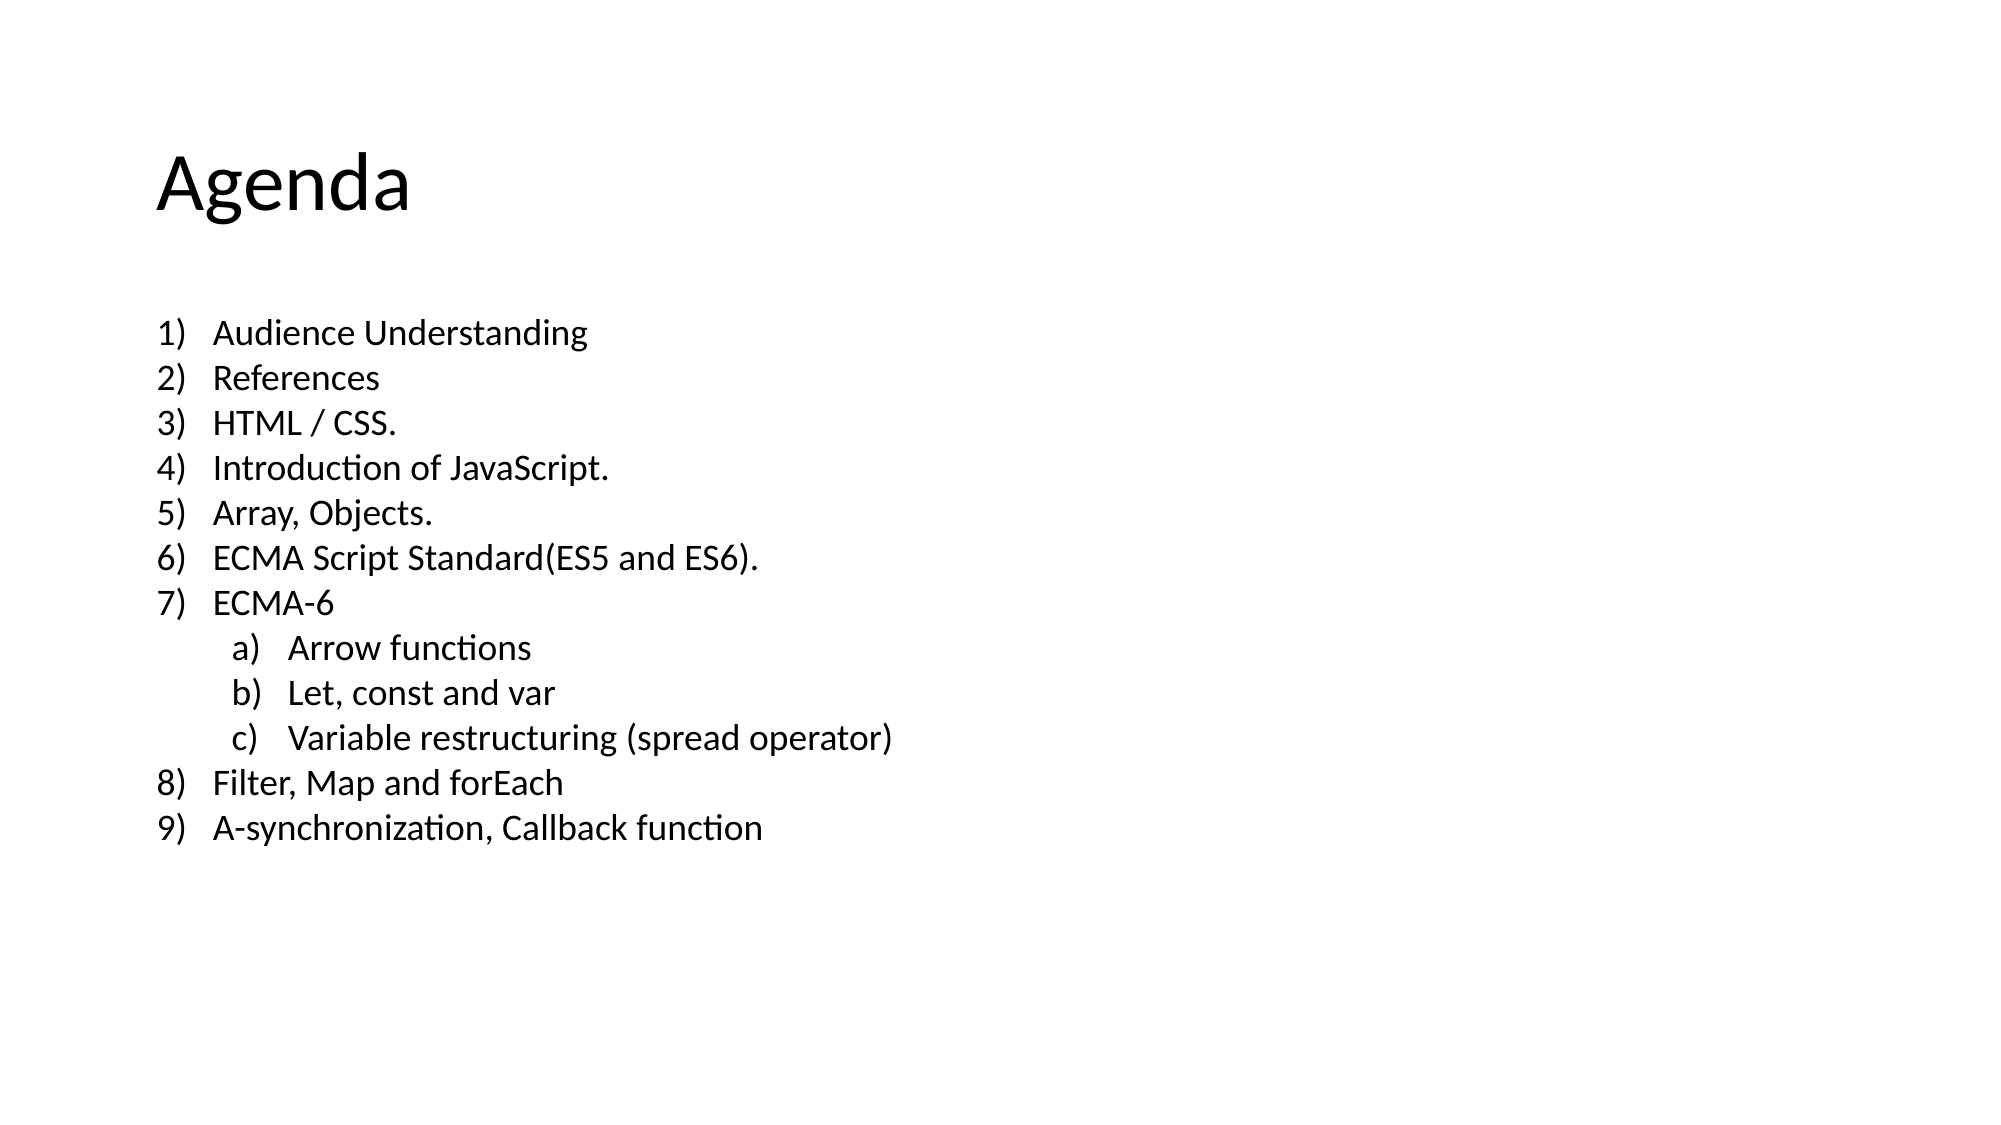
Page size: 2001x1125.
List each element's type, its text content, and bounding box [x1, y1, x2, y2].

text_box Audience Understanding References HTML / CSS. Introduction of JavaScript. Array, Objects. ECMA Script Standard(ES5 and ES6). ECMA-6 Arrow functions Let, const and var Variable restructuring (spread operator) Filter, Map and forEach A-synchronization, Callback function [141, 300, 1923, 856]
text_box Agenda [141, 119, 1923, 235]
